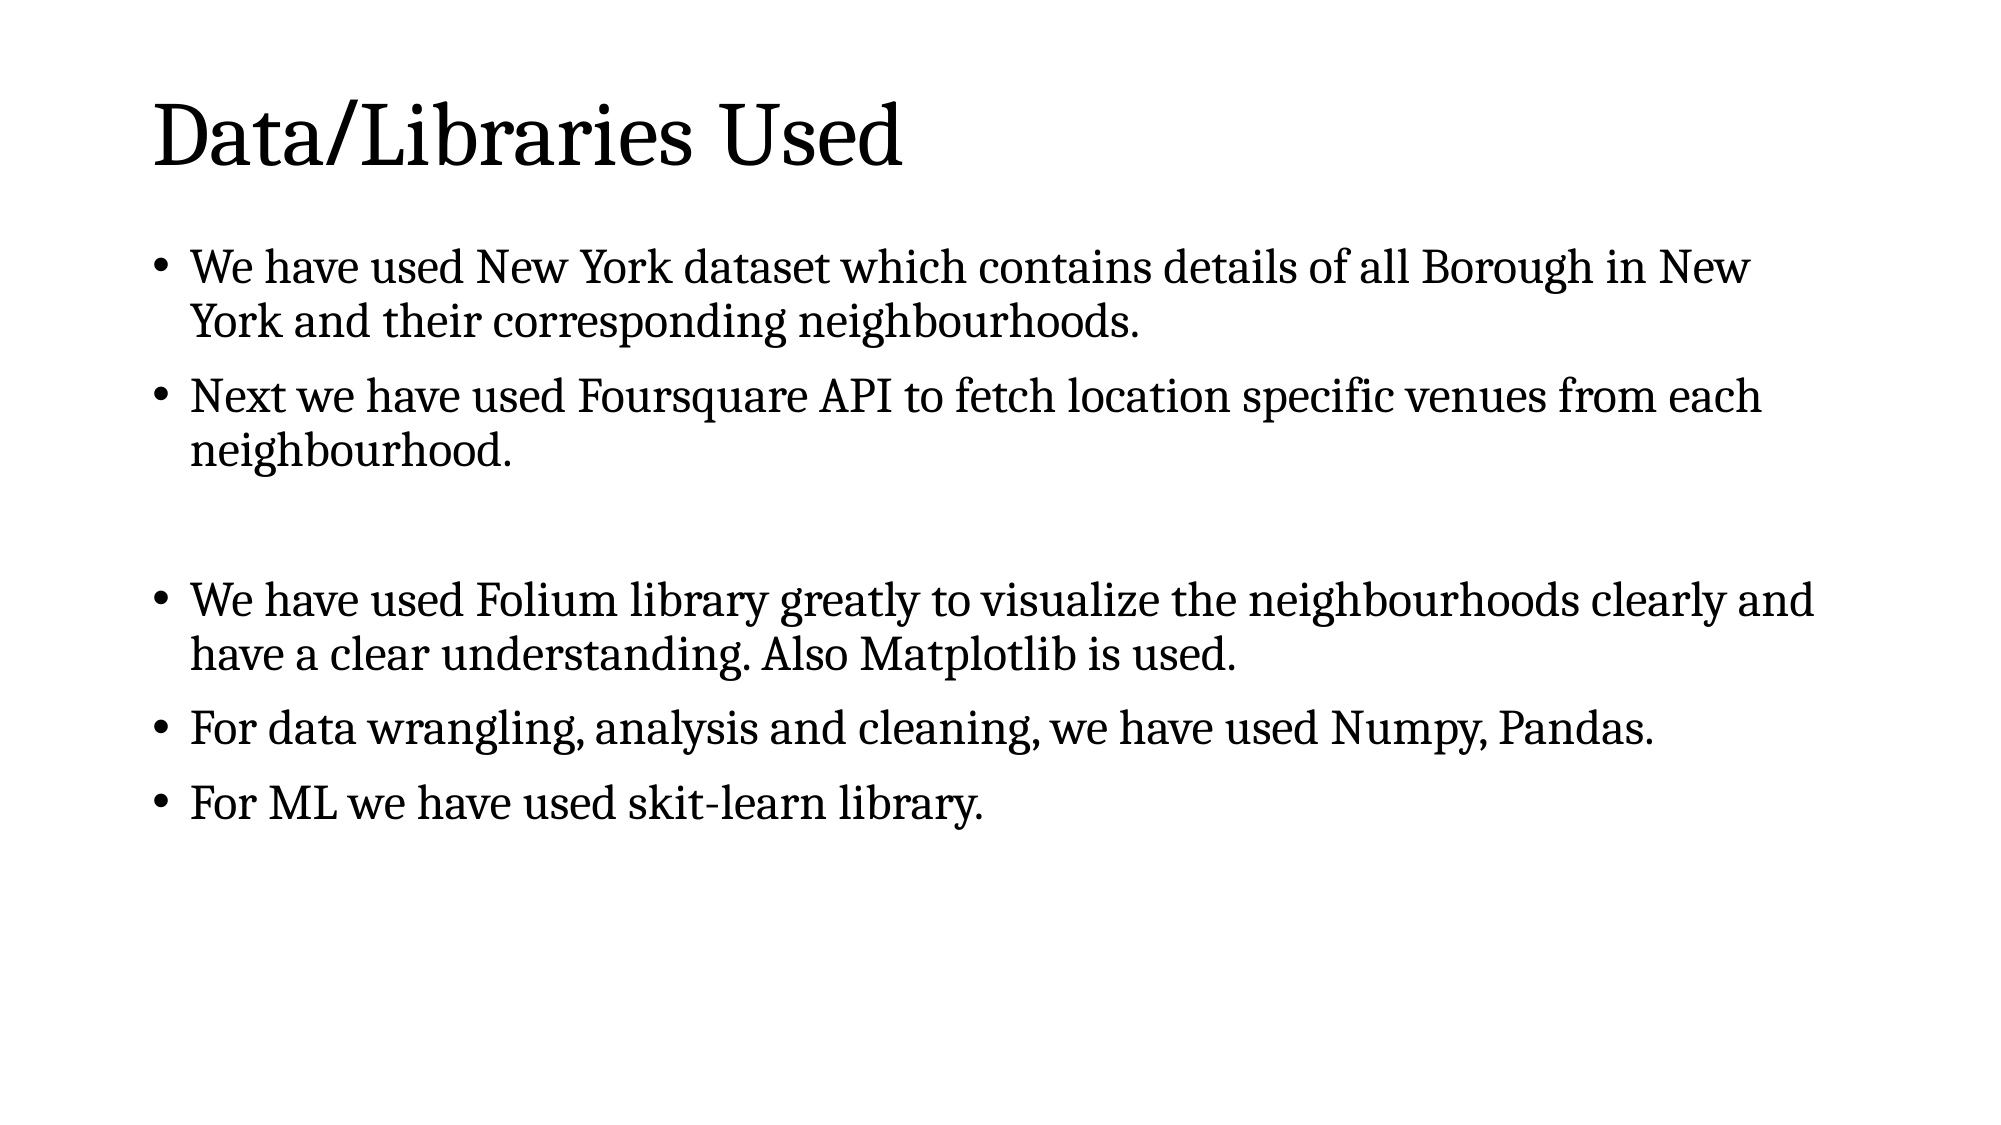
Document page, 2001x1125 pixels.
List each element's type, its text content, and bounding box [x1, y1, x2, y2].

list We have used New York dataset which contains details of all Borough in New York and their corresponding neighbourhoods. Next we have used Foursquare API to fetch location specific venues from each neighbourhood. We have used Folium library greatly to visualize the neighbourhoods clearly and have a clear understanding. Also Matplotlib is used. For data wrangling, analysis and cleaning, we have used Numpy, Pandas. For ML we have used skit-learn library. [137, 233, 1863, 1014]
title Data/Libraries Used [137, 70, 1863, 201]
